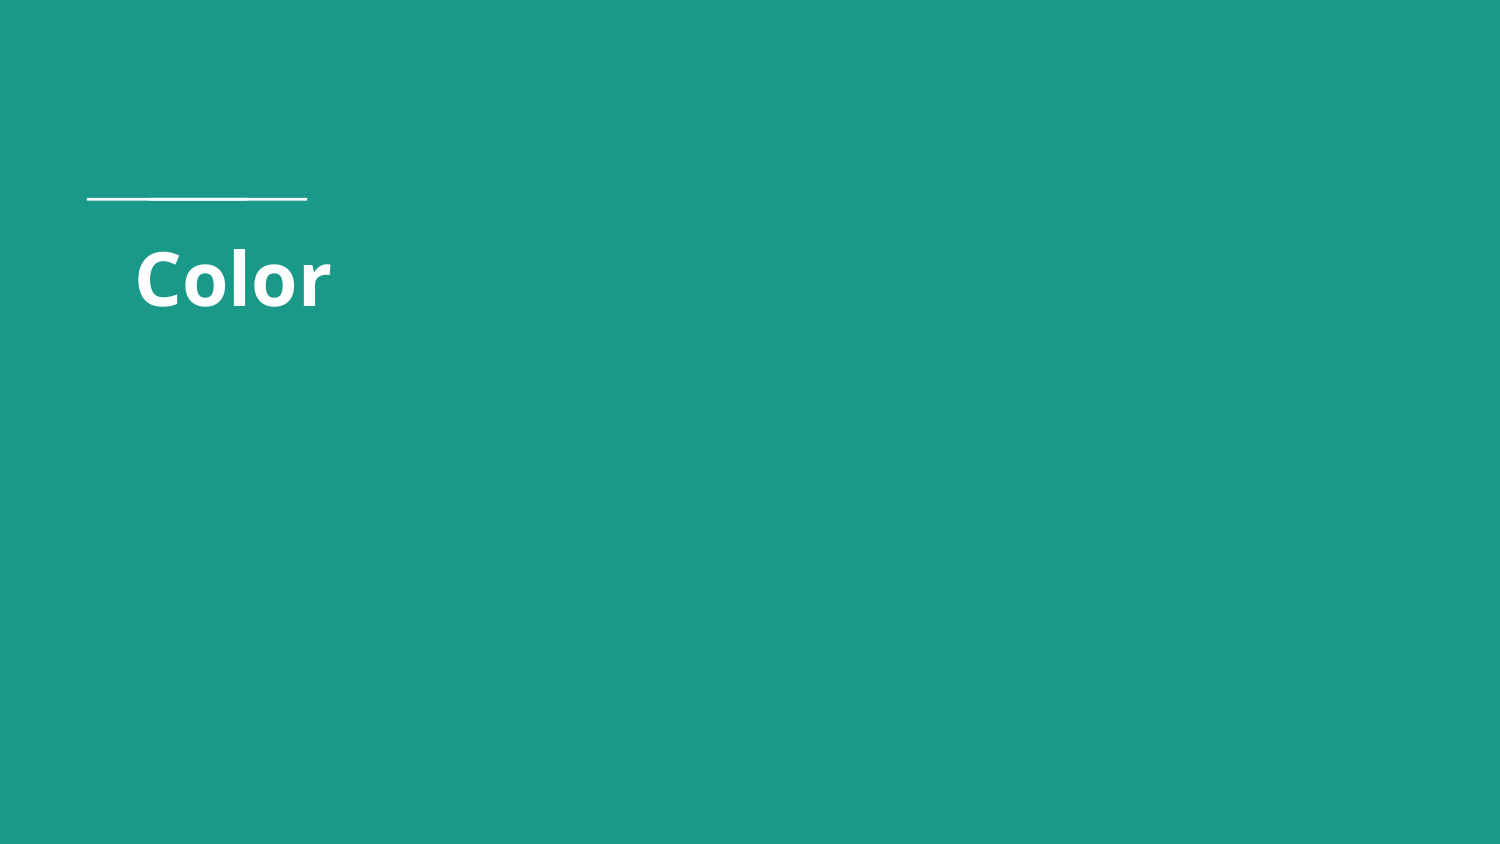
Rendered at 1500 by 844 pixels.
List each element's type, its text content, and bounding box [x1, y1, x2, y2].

title Color [119, 216, 1381, 466]
